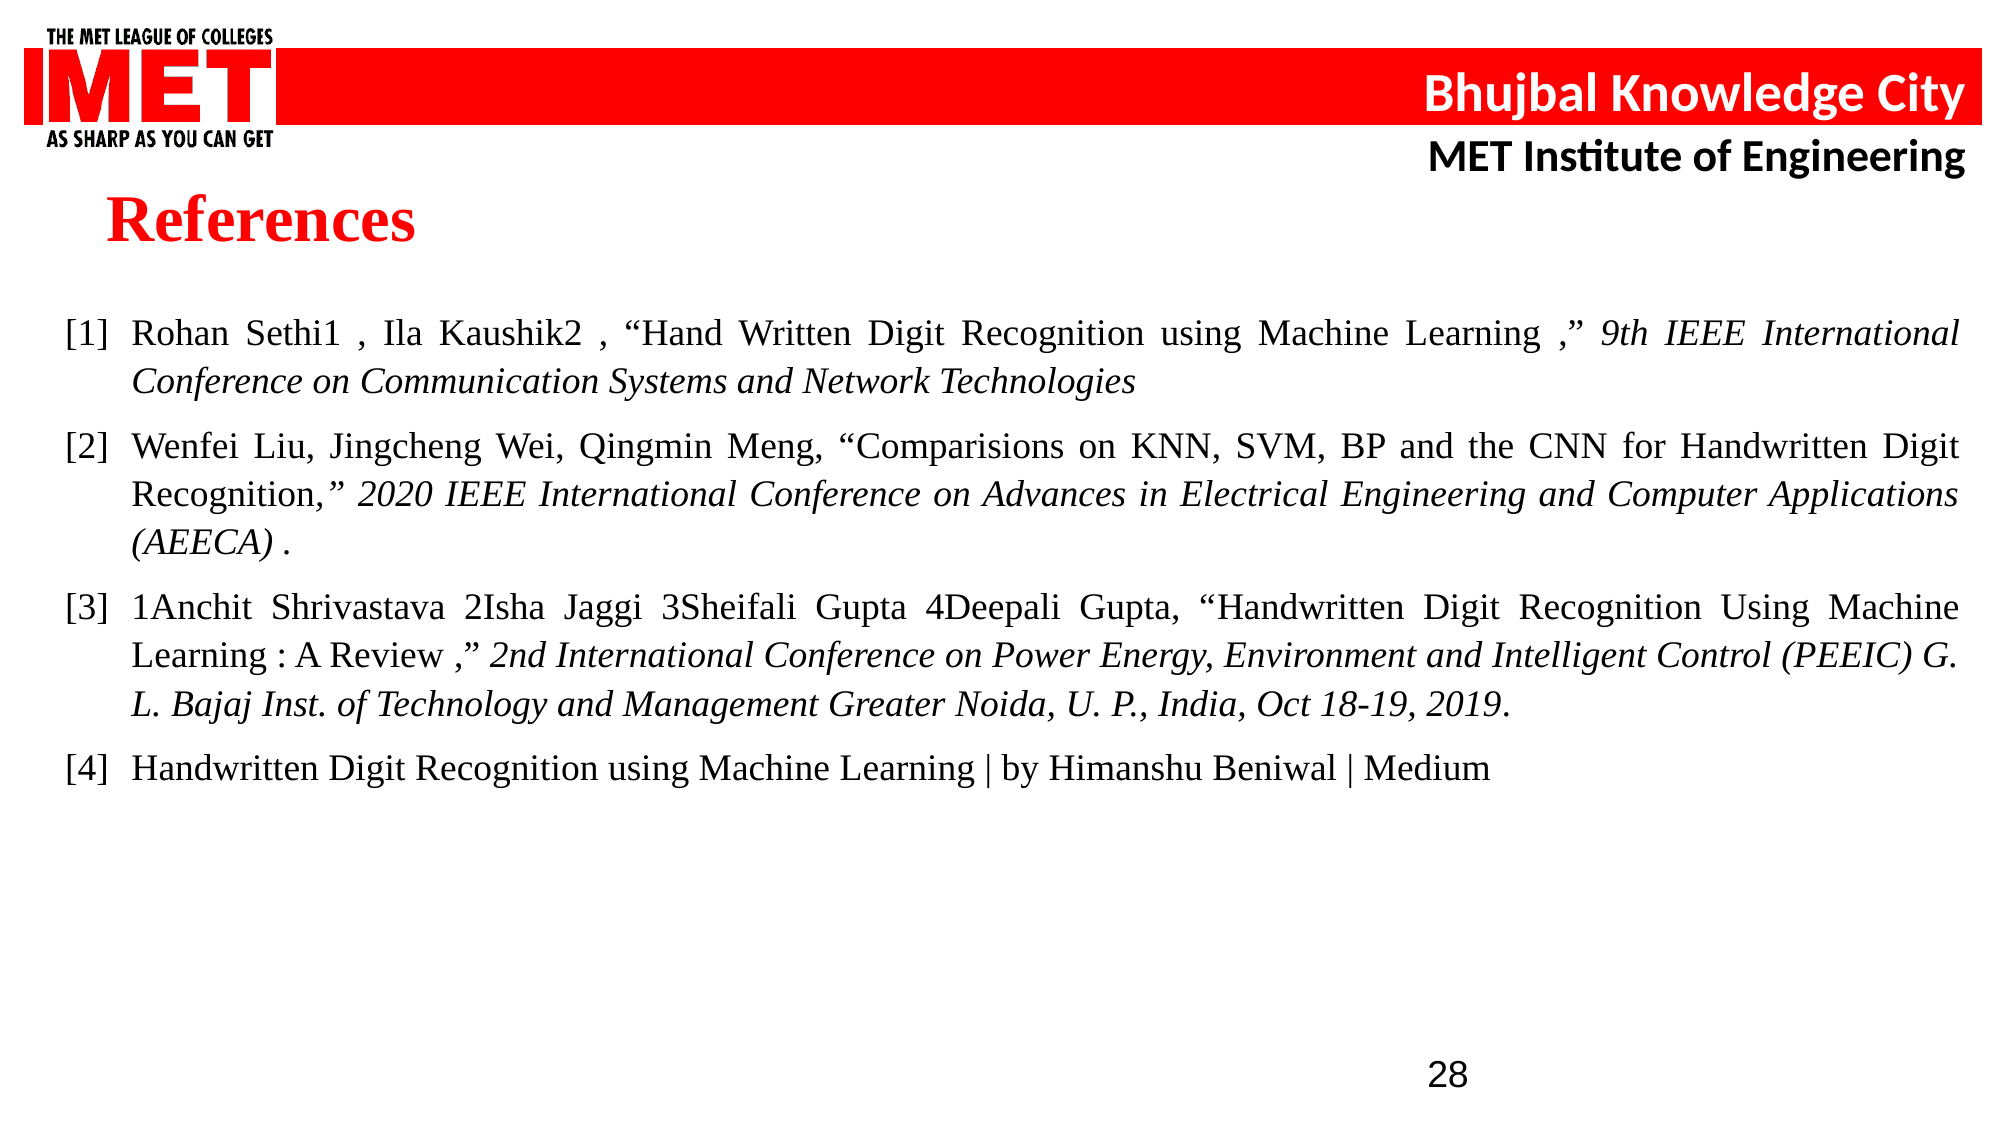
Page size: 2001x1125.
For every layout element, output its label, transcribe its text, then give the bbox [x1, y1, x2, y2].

picture [43, 24, 276, 152]
text_box [1] Rohan Sethi1 , Ila Kaushik2 , “Hand Written Digit Recognition using Machine Learning ,” 9th IEEE International Conference on Communication Systems and Network Technologies [2] Wenfei Liu, Jingcheng Wei, Qingmin Meng, “Comparisions on KNN, SVM, BP and the CNN for Handwritten Digit Recognition,” 2020 IEEE International Conference on Advances in Electrical Engineering and Computer Applications (AEECA) . [3] 1Anchit Shrivastava 2Isha Jaggi 3Sheifali Gupta 4Deepali Gupta, “Handwritten Digit Recognition Using Machine Learning : A Review ,” 2nd International Conference on Power Energy, Environment and Intelligent Control (PEEIC) G. L. Bajaj Inst. of Technology and Management Greater Noida, U. P., India, Oct 18-19, 2019. [4] Handwritten Digit Recognition using Machine Learning | by Himanshu Beniwal | Medium [49, 297, 1976, 796]
text_box References [91, 167, 530, 263]
text_box [1412, 1042, 1863, 1103]
